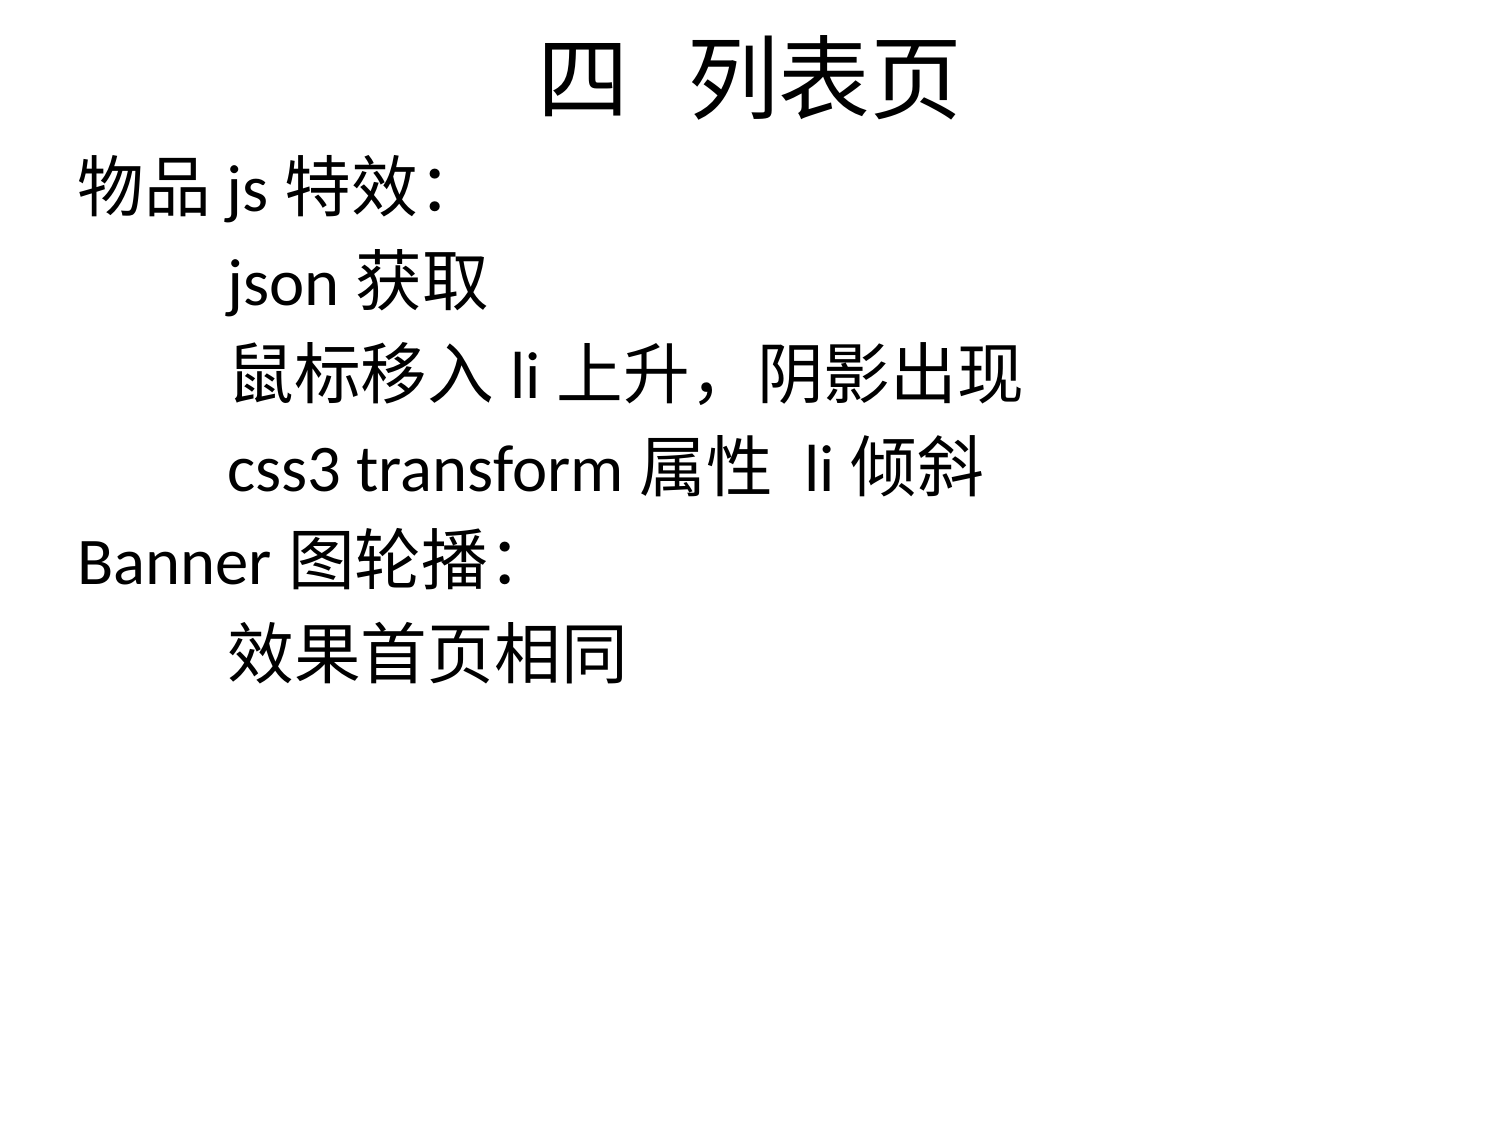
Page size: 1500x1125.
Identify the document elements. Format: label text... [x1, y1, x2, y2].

list 物品js特效： json获取 鼠标移入li上升，阴影出现 css3 transform属性 li倾斜 Banner图轮播： 效果首页相同 [62, 137, 1413, 1088]
title 四 列表页 [75, 1, 1425, 150]
